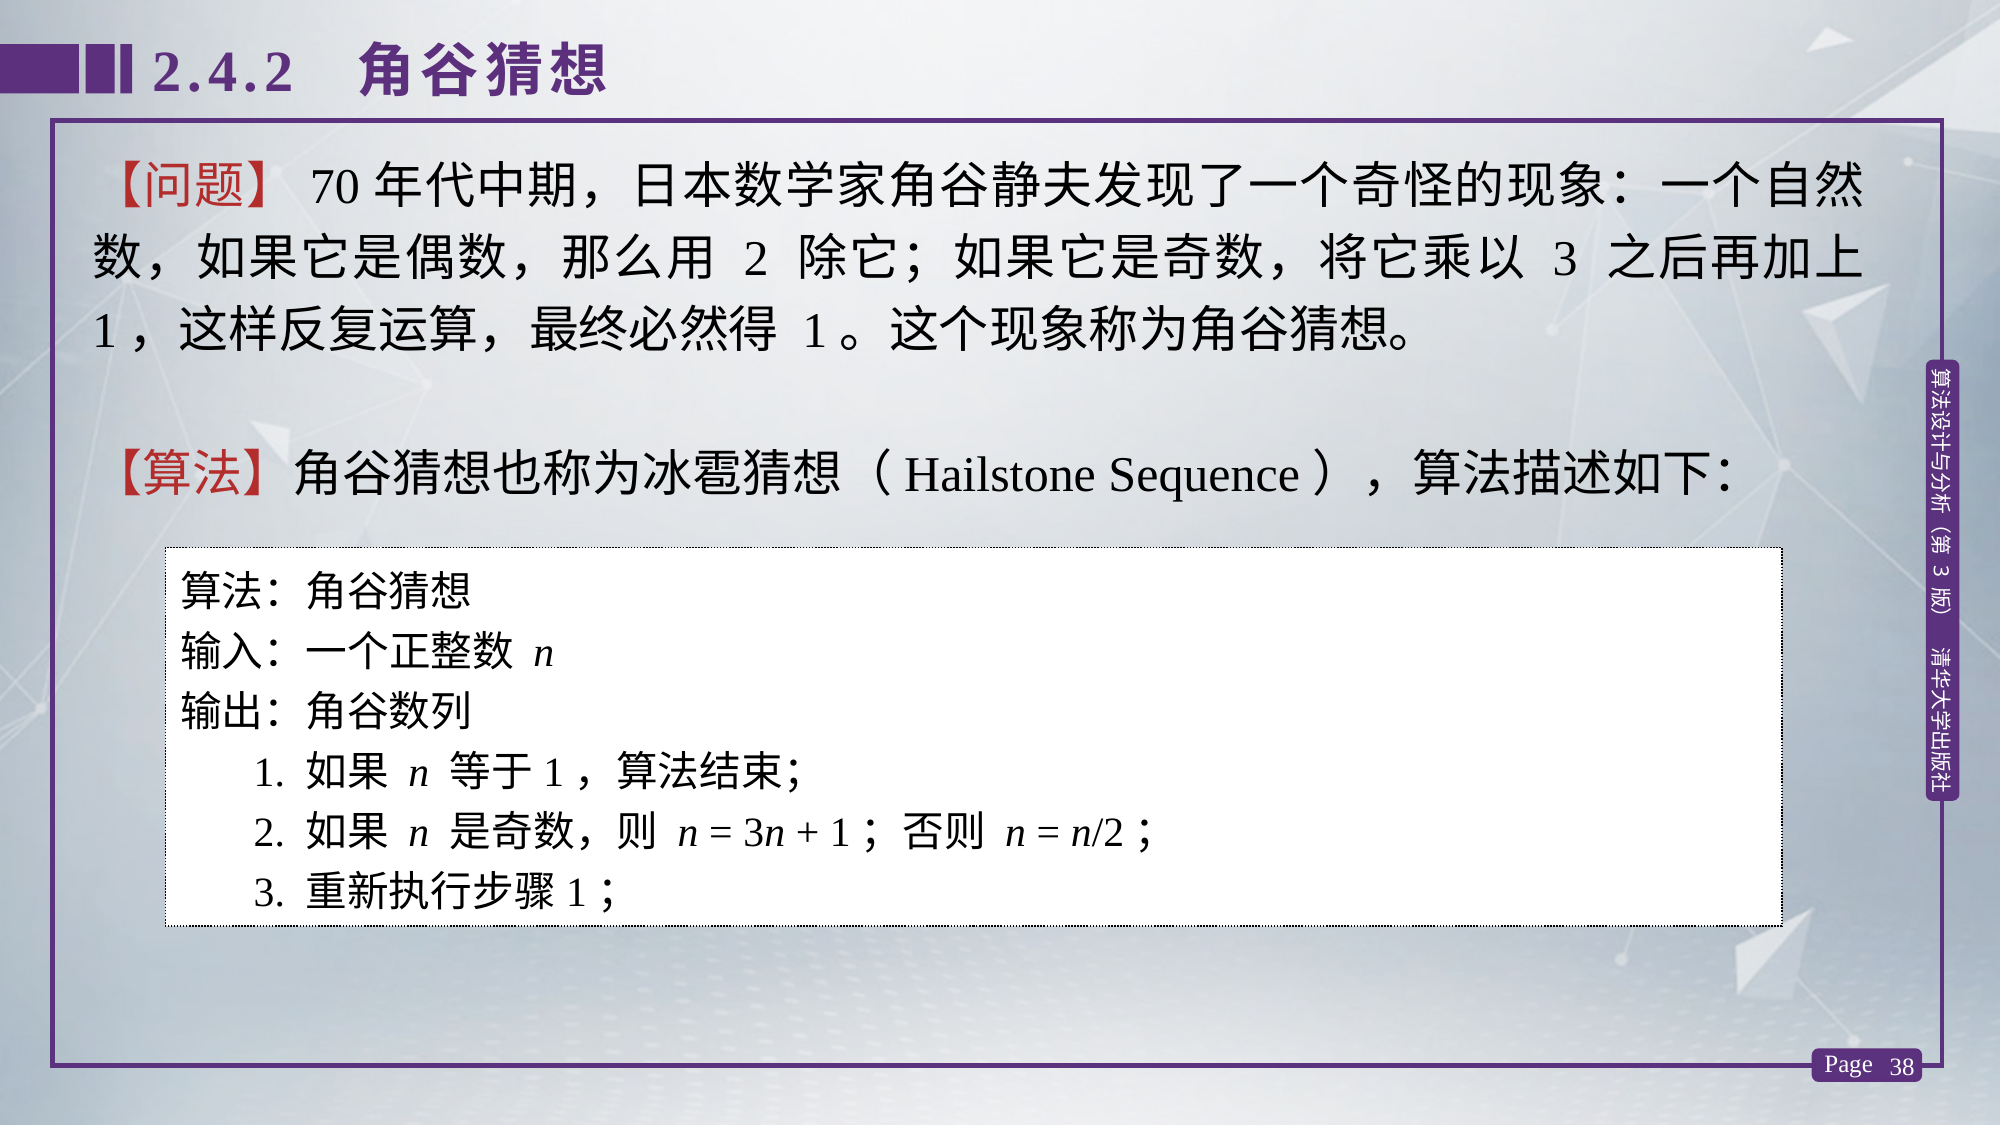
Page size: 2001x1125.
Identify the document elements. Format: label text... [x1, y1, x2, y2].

text_box 算法：角谷猜想 输入：一个正整数 n 输出：角谷数列 1. 如果 n 等于1，算法结束； 2. 如果 n 是奇数，则 n = 3n + 1；否则 n = n/2； 3. 重新执行步骤1； [165, 547, 1782, 927]
text_box 【问题】70年代中期，日本数学家角谷静夫发现了一个奇怪的现象：一个自然数，如果它是偶数，那么用 2 除它；如果它是奇数，将它乘以 3 之后再加上 1，这样反复运算，最终必然得 1。这个现象称为角谷猜想。 【算法】角谷猜想也称为冰雹猜想（Hailstone Sequence），算法描述如下： [77, 133, 1880, 509]
picture [0, 0, 2000, 1125]
text_box 2.4.2 角谷猜想 [137, 26, 1435, 111]
